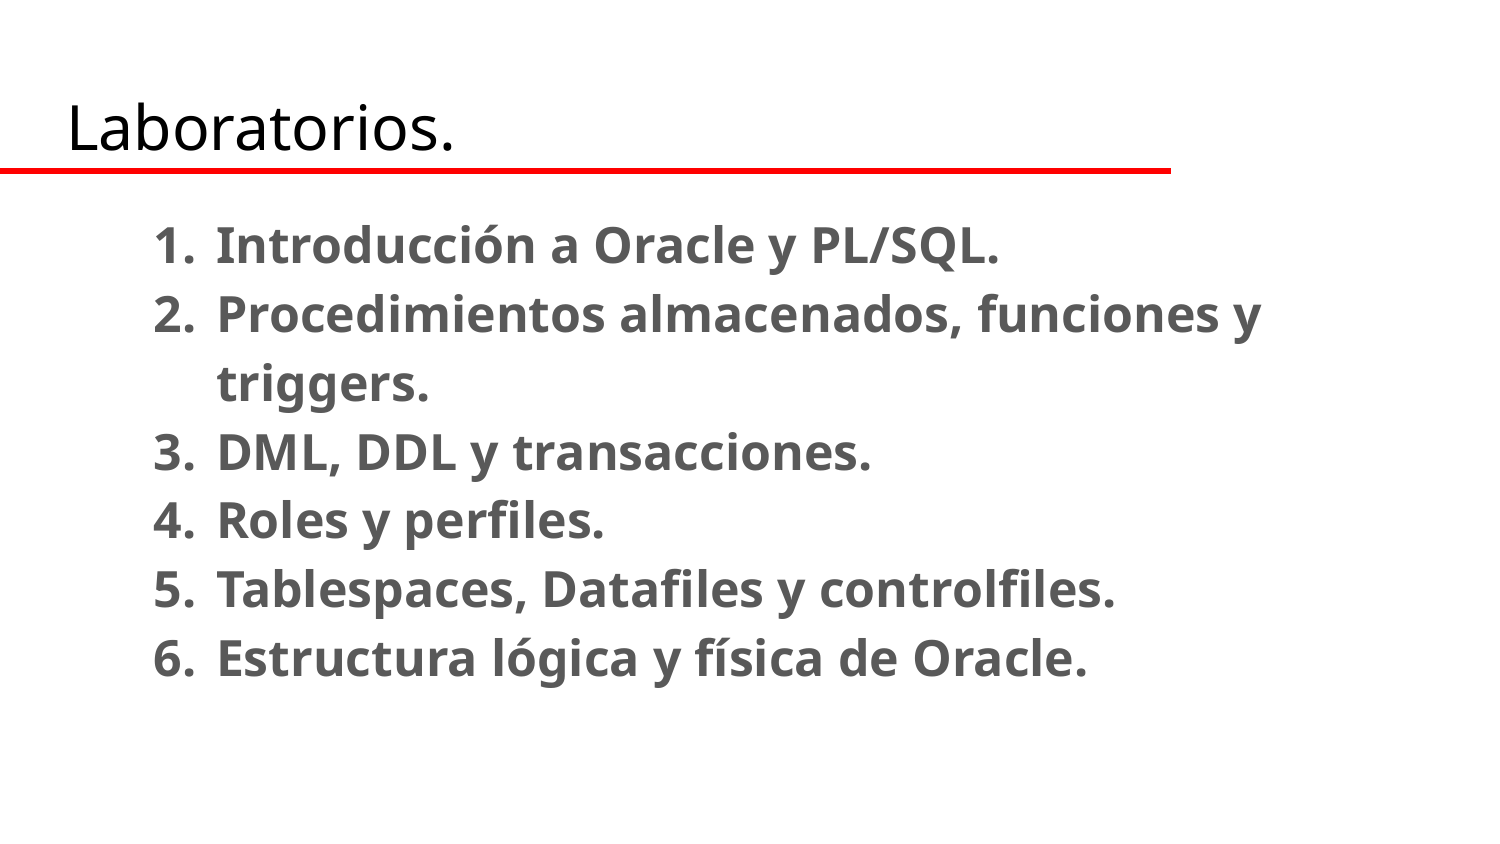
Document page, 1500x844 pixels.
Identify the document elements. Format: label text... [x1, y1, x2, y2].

title Laboratorios. [51, 72, 1449, 167]
list Introducción a Oracle y PL/SQL. Procedimientos almacenados, funciones y triggers. DML, DDL y transacciones. Roles y perfiles. Tablespaces, Datafiles y controlfiles. Estructura lógica y física de Oracle. [51, 189, 1449, 750]
